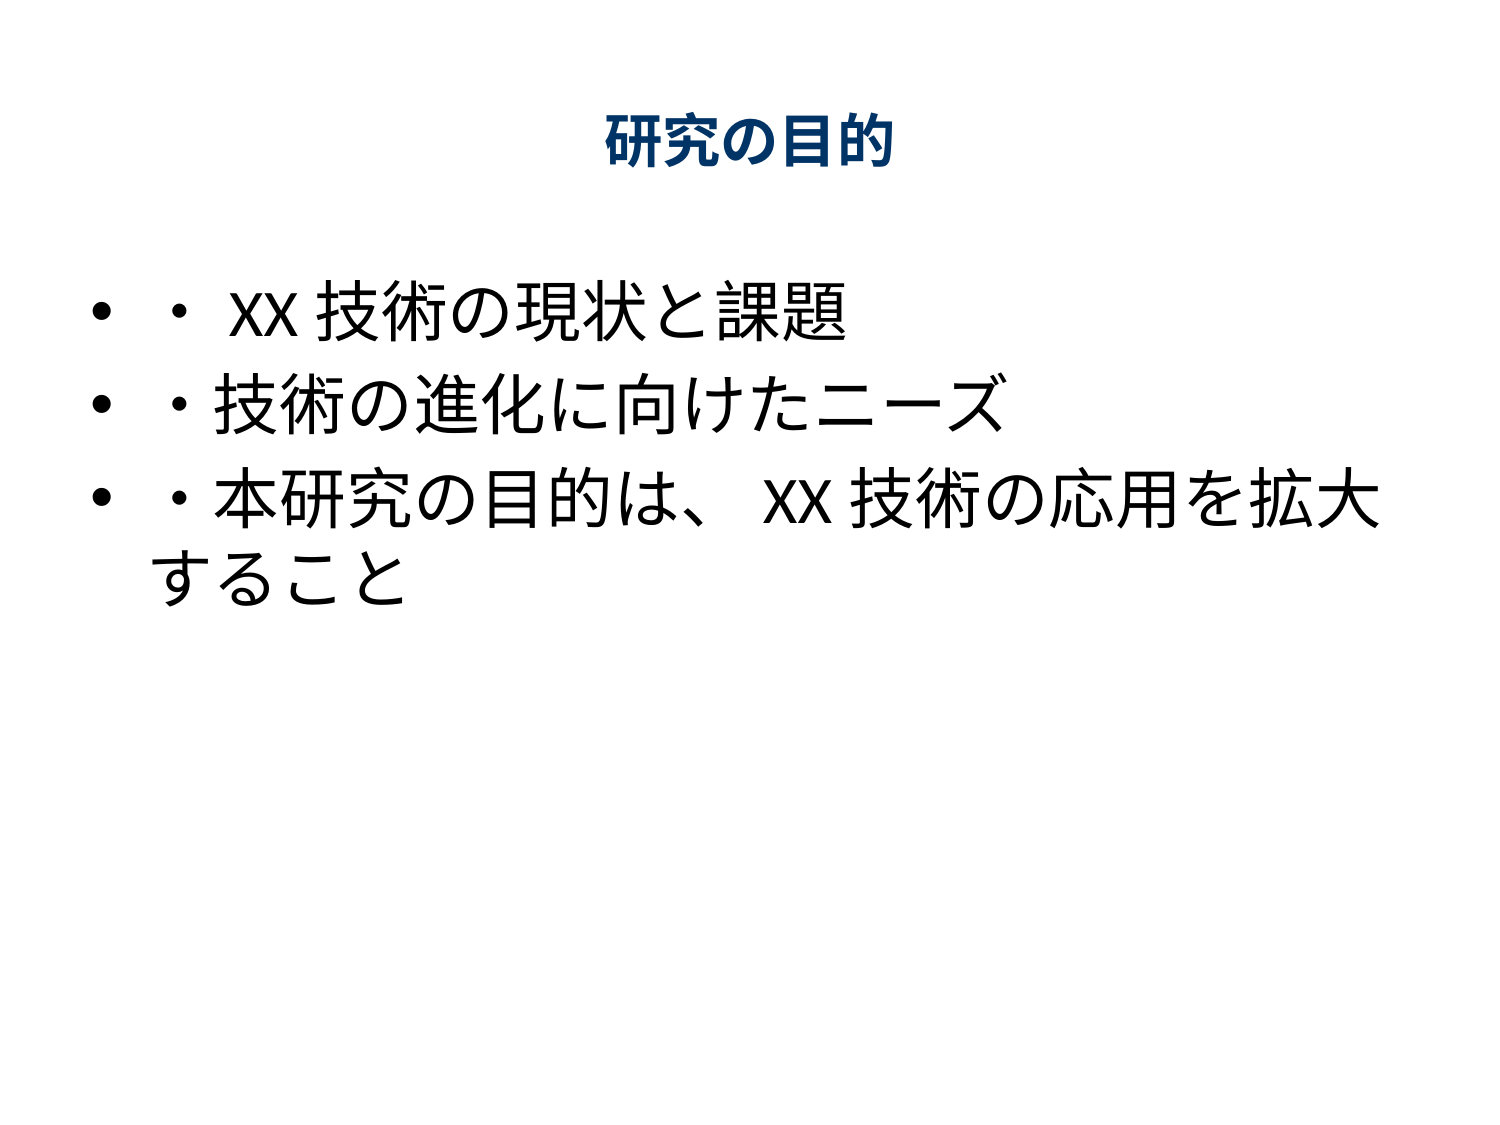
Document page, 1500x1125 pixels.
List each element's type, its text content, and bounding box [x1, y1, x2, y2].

list ・XX技術の現状と課題 ・技術の進化に向けたニーズ ・本研究の目的は、XX技術の応用を拡大すること [75, 262, 1425, 1005]
title 研究の目的 [75, 45, 1425, 233]
